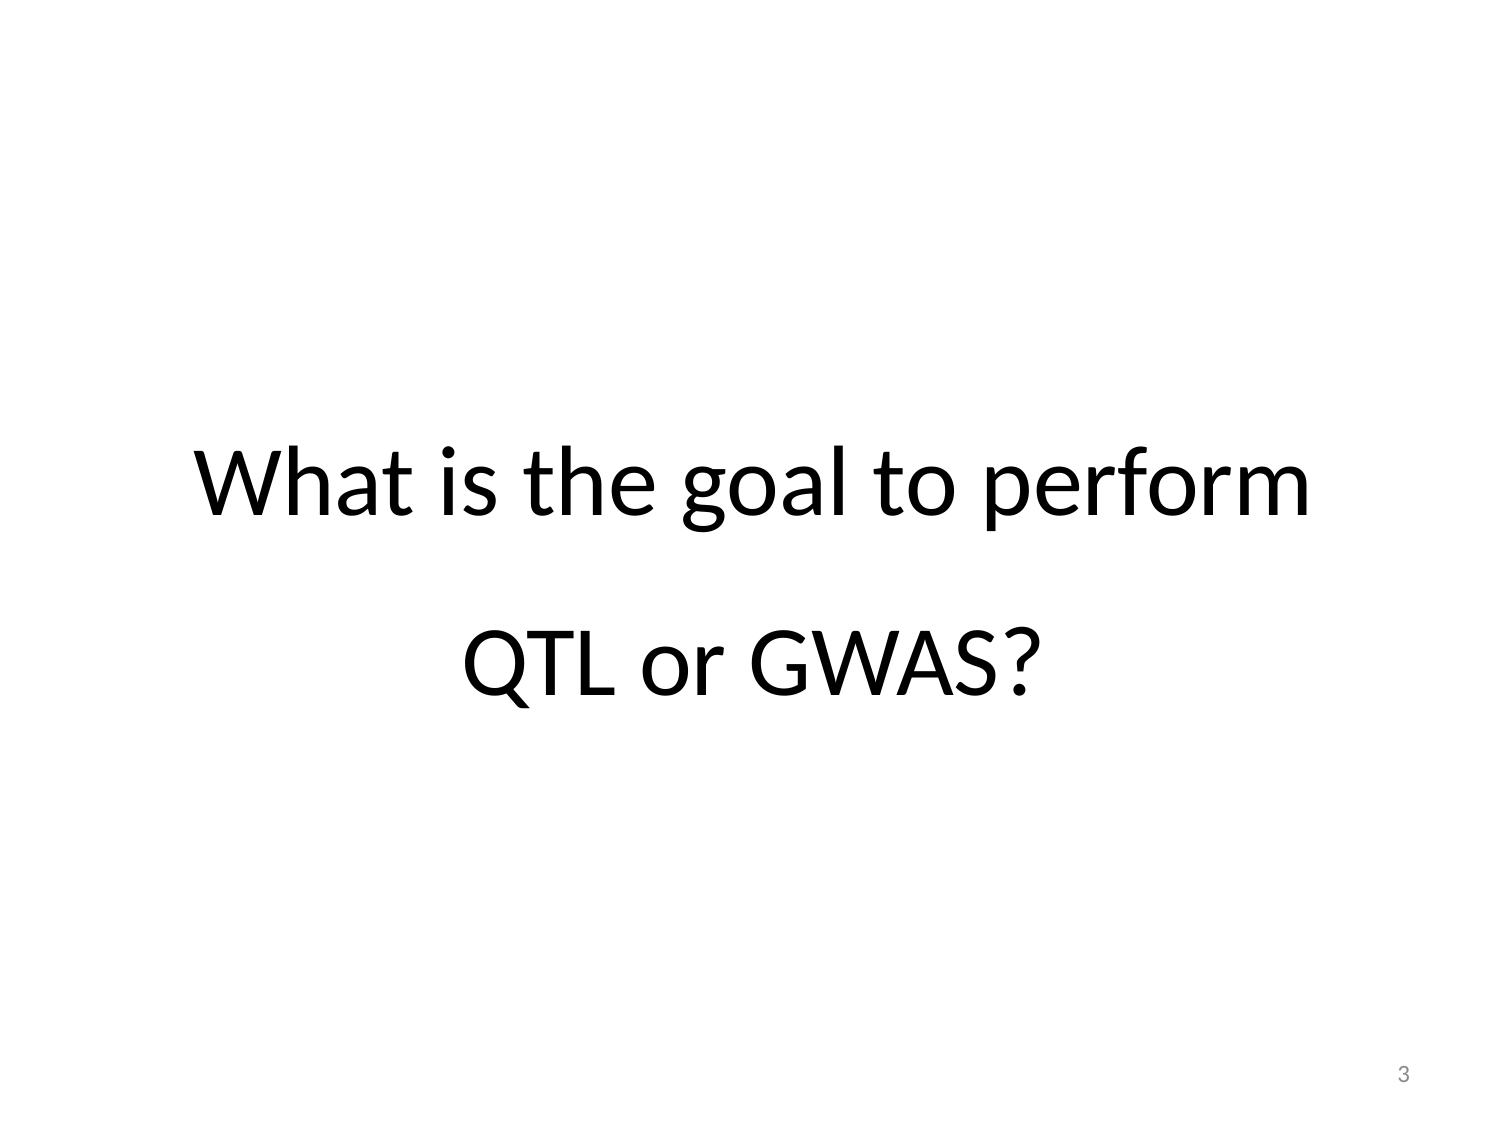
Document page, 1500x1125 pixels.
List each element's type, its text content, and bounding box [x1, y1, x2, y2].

title What is the goal to perform QTL or GWAS? [124, 338, 1384, 733]
slide_number 3 [1074, 1042, 1425, 1103]
